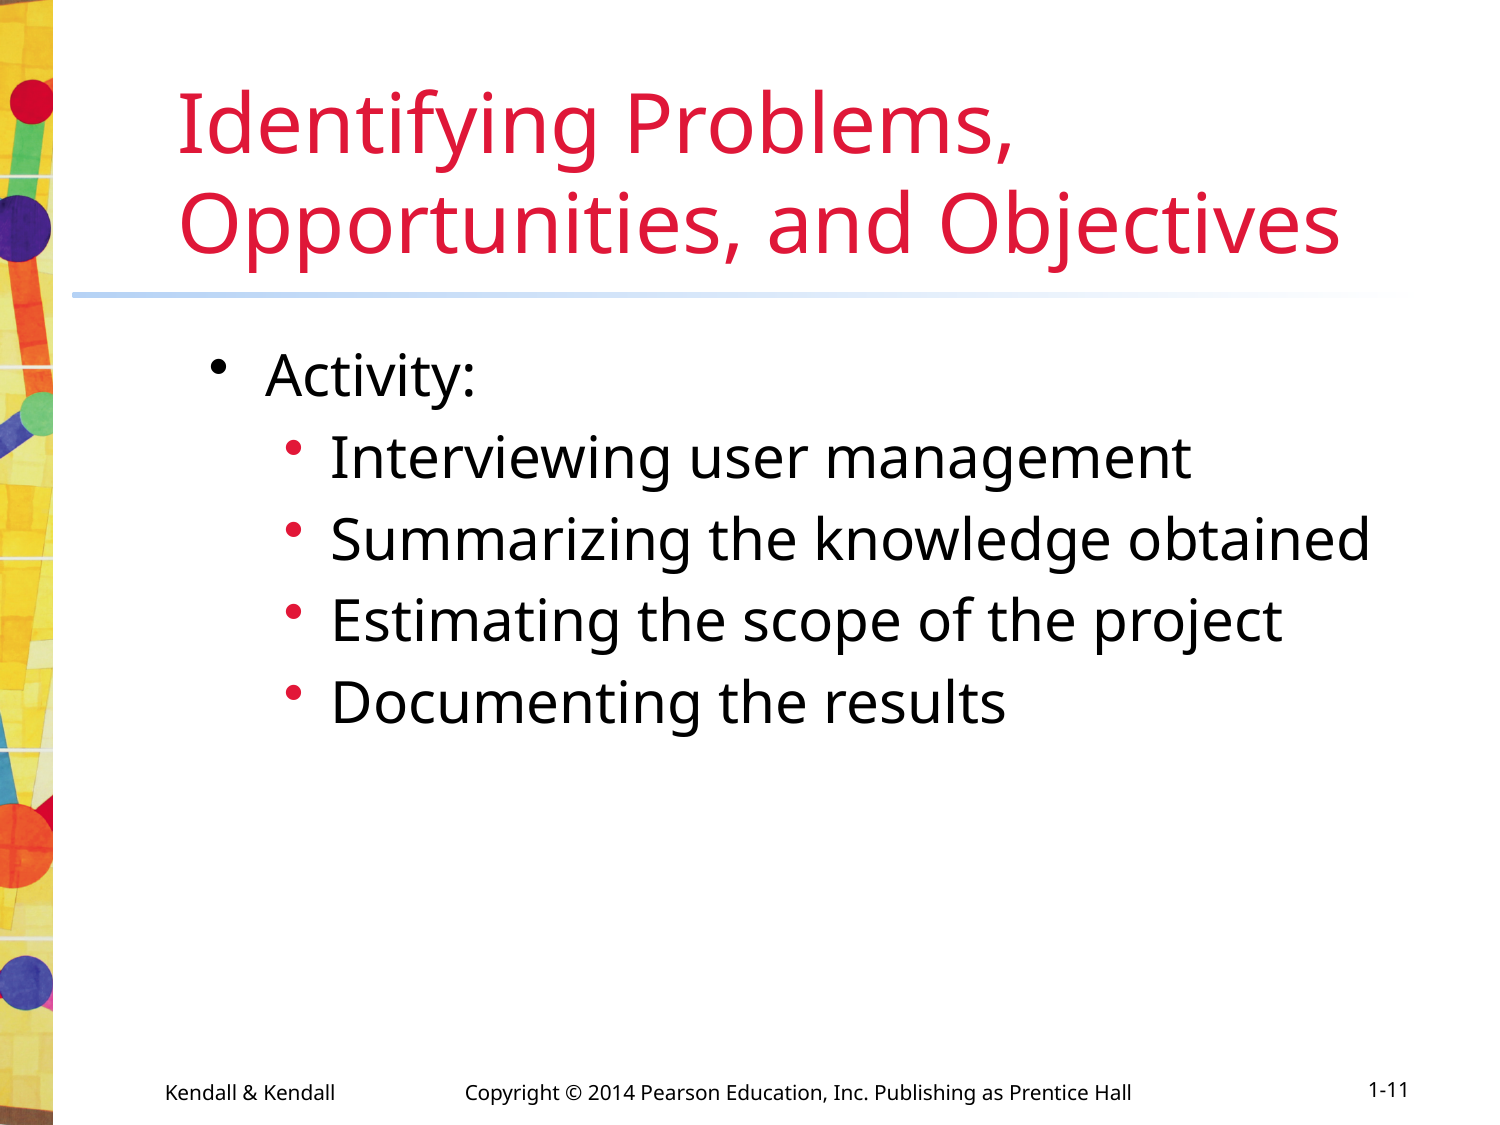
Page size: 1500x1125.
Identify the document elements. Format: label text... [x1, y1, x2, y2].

picture [0, 0, 53, 1125]
title Identifying Problems, Opportunities, and Objectives [162, 62, 1455, 251]
list Activity: Interviewing user management Summarizing the knowledge obtained Estimating the scope of the project Documenting the results [193, 330, 1470, 1007]
slide_number 1-11 [1112, 1037, 1425, 1113]
